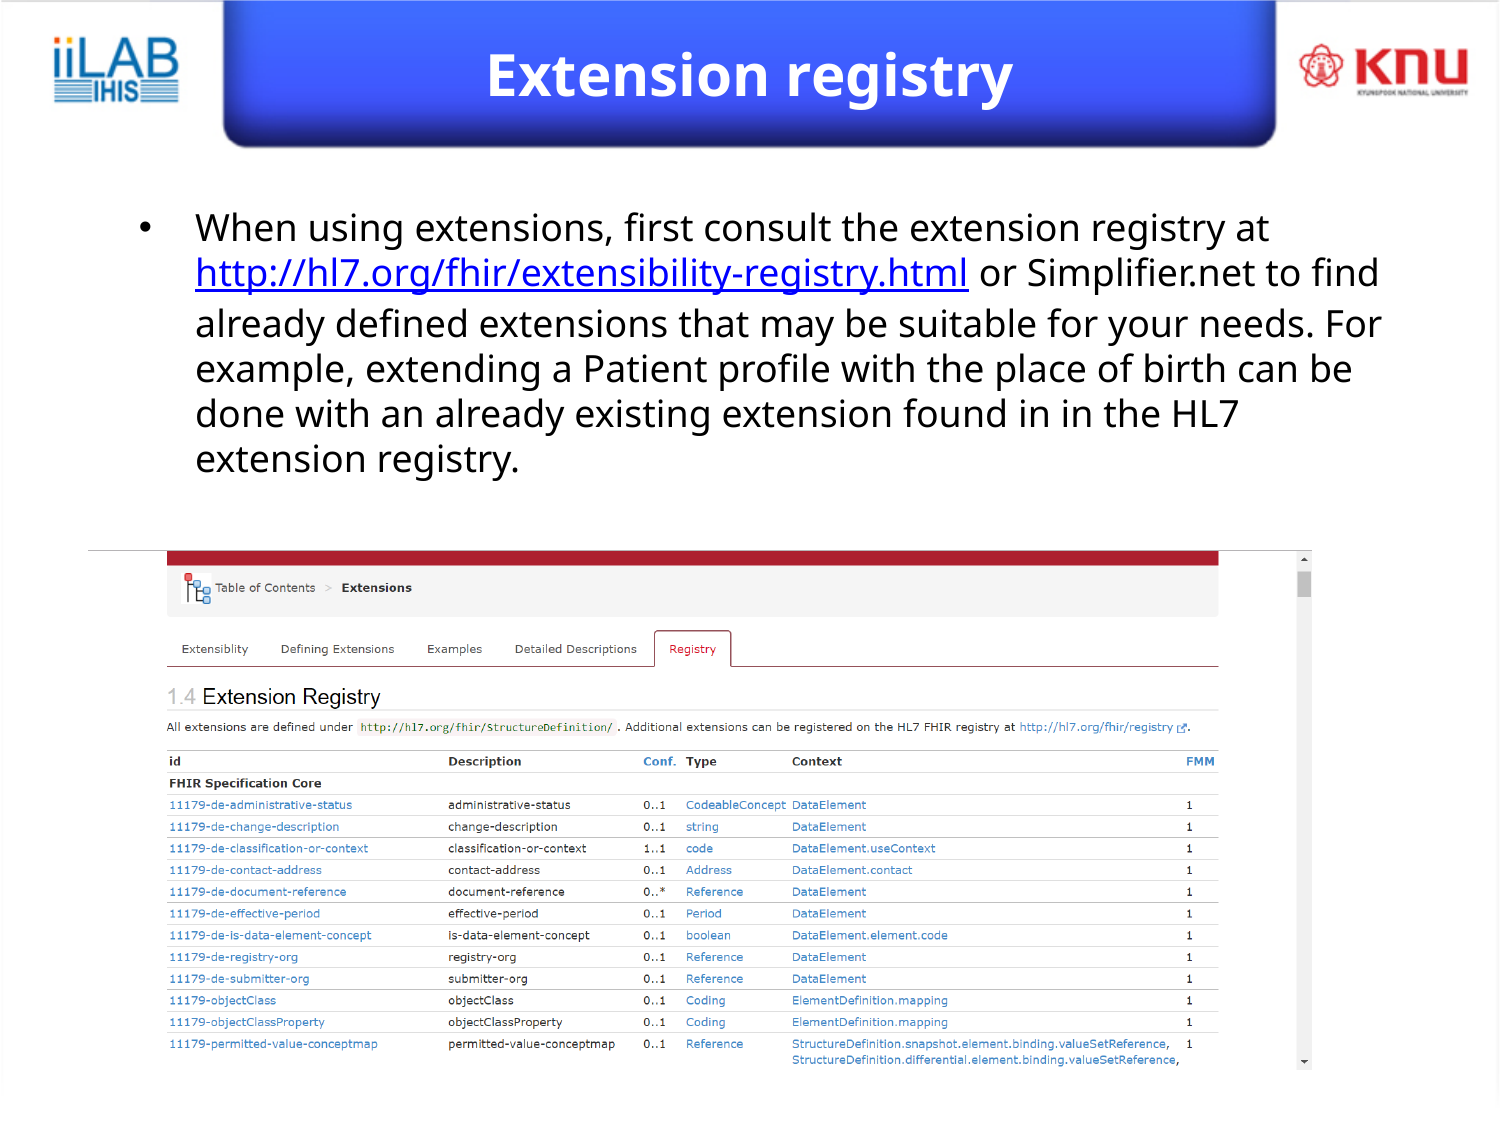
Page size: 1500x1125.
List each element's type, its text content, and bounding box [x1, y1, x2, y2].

picture [0, 0, 1500, 1125]
title Extension registry [230, 0, 1270, 149]
list When using extensions, ﬁrst consult the extension registry at http://hl7.org/fhir/extensibility-registry.html or Simpliﬁer.net to ﬁnd already deﬁned extensions that may be suitable for your needs. For example, extending a Patient proﬁle with the place of birth can be done with an already existing extension found in in the HL7 extension registry. [123, 196, 1436, 732]
